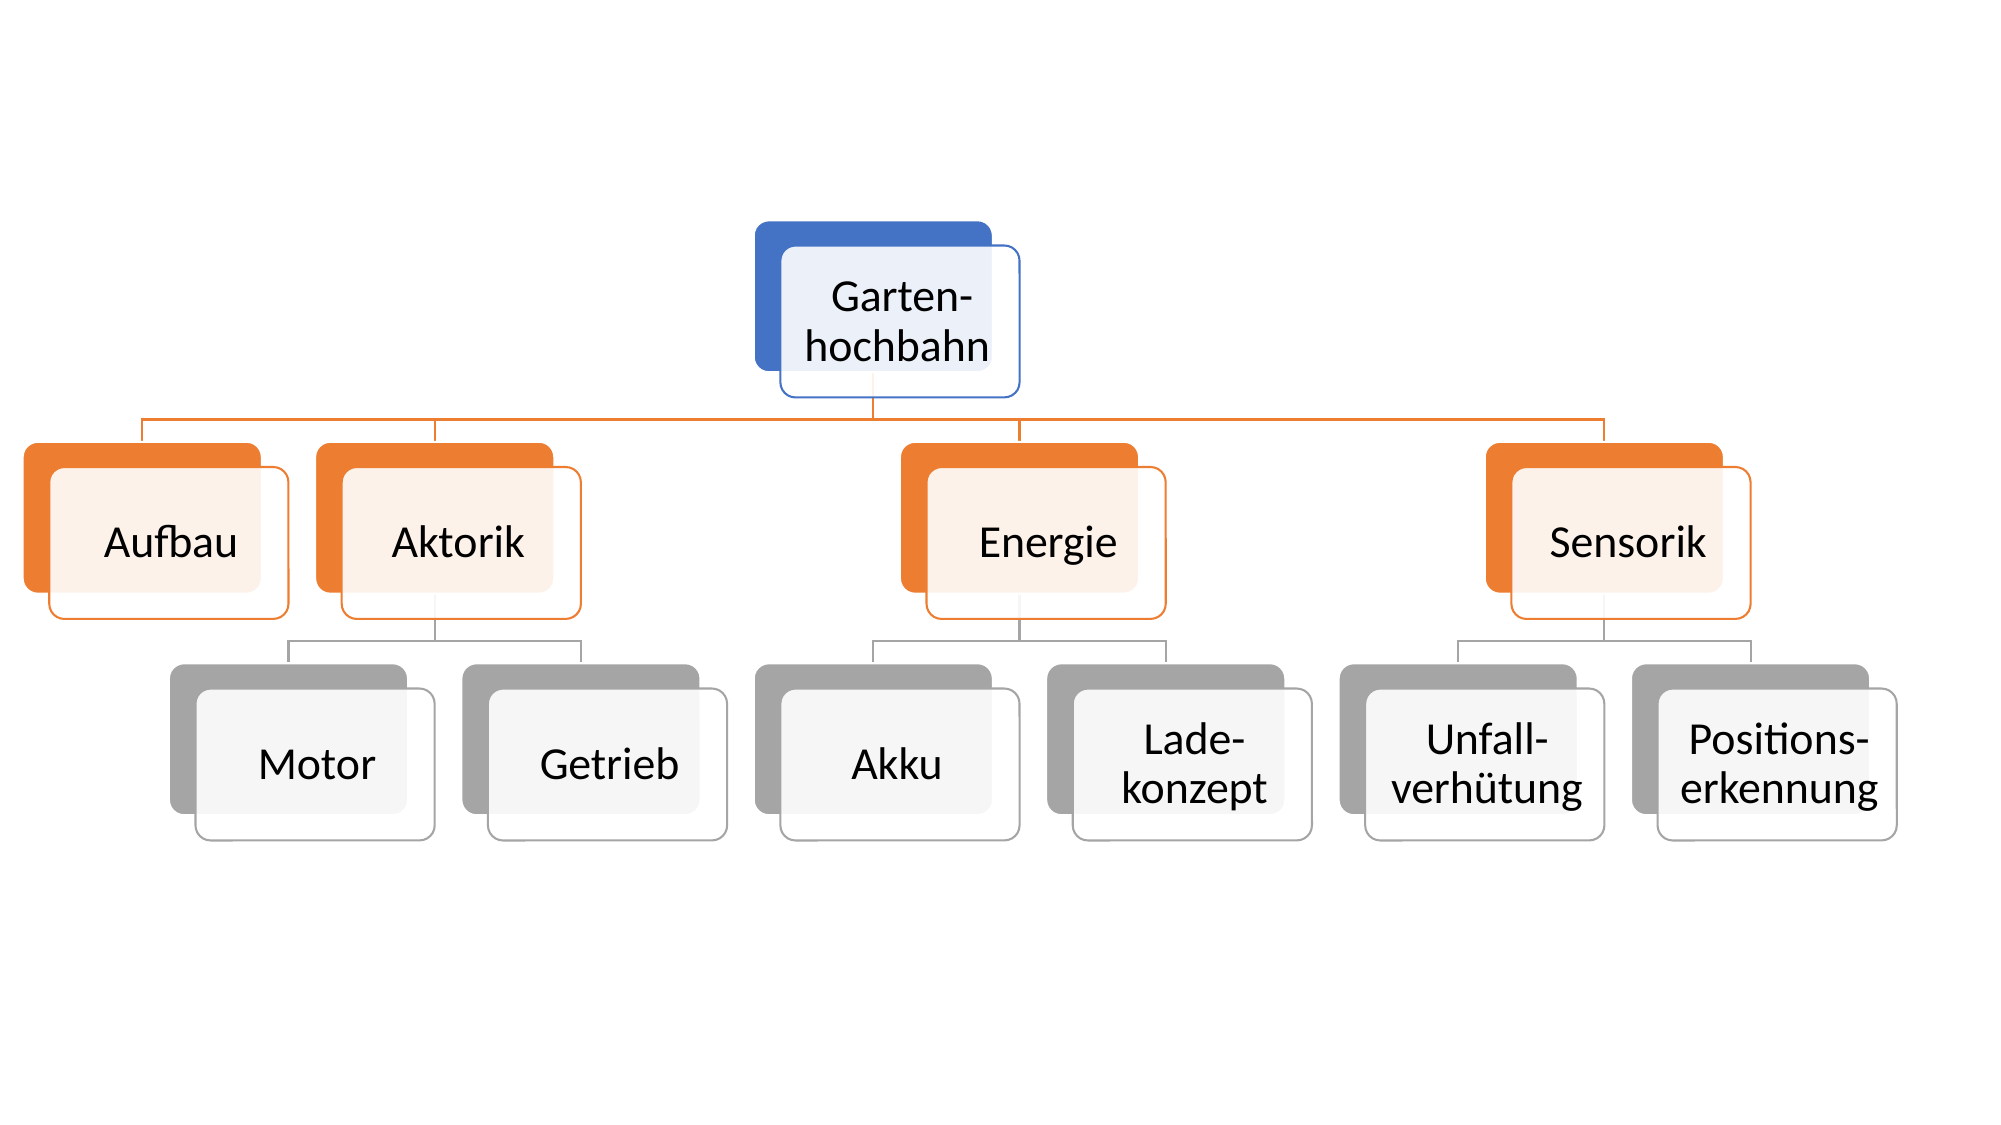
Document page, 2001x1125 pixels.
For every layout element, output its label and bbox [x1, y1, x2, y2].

text_box [20, 13, 1899, 1047]
